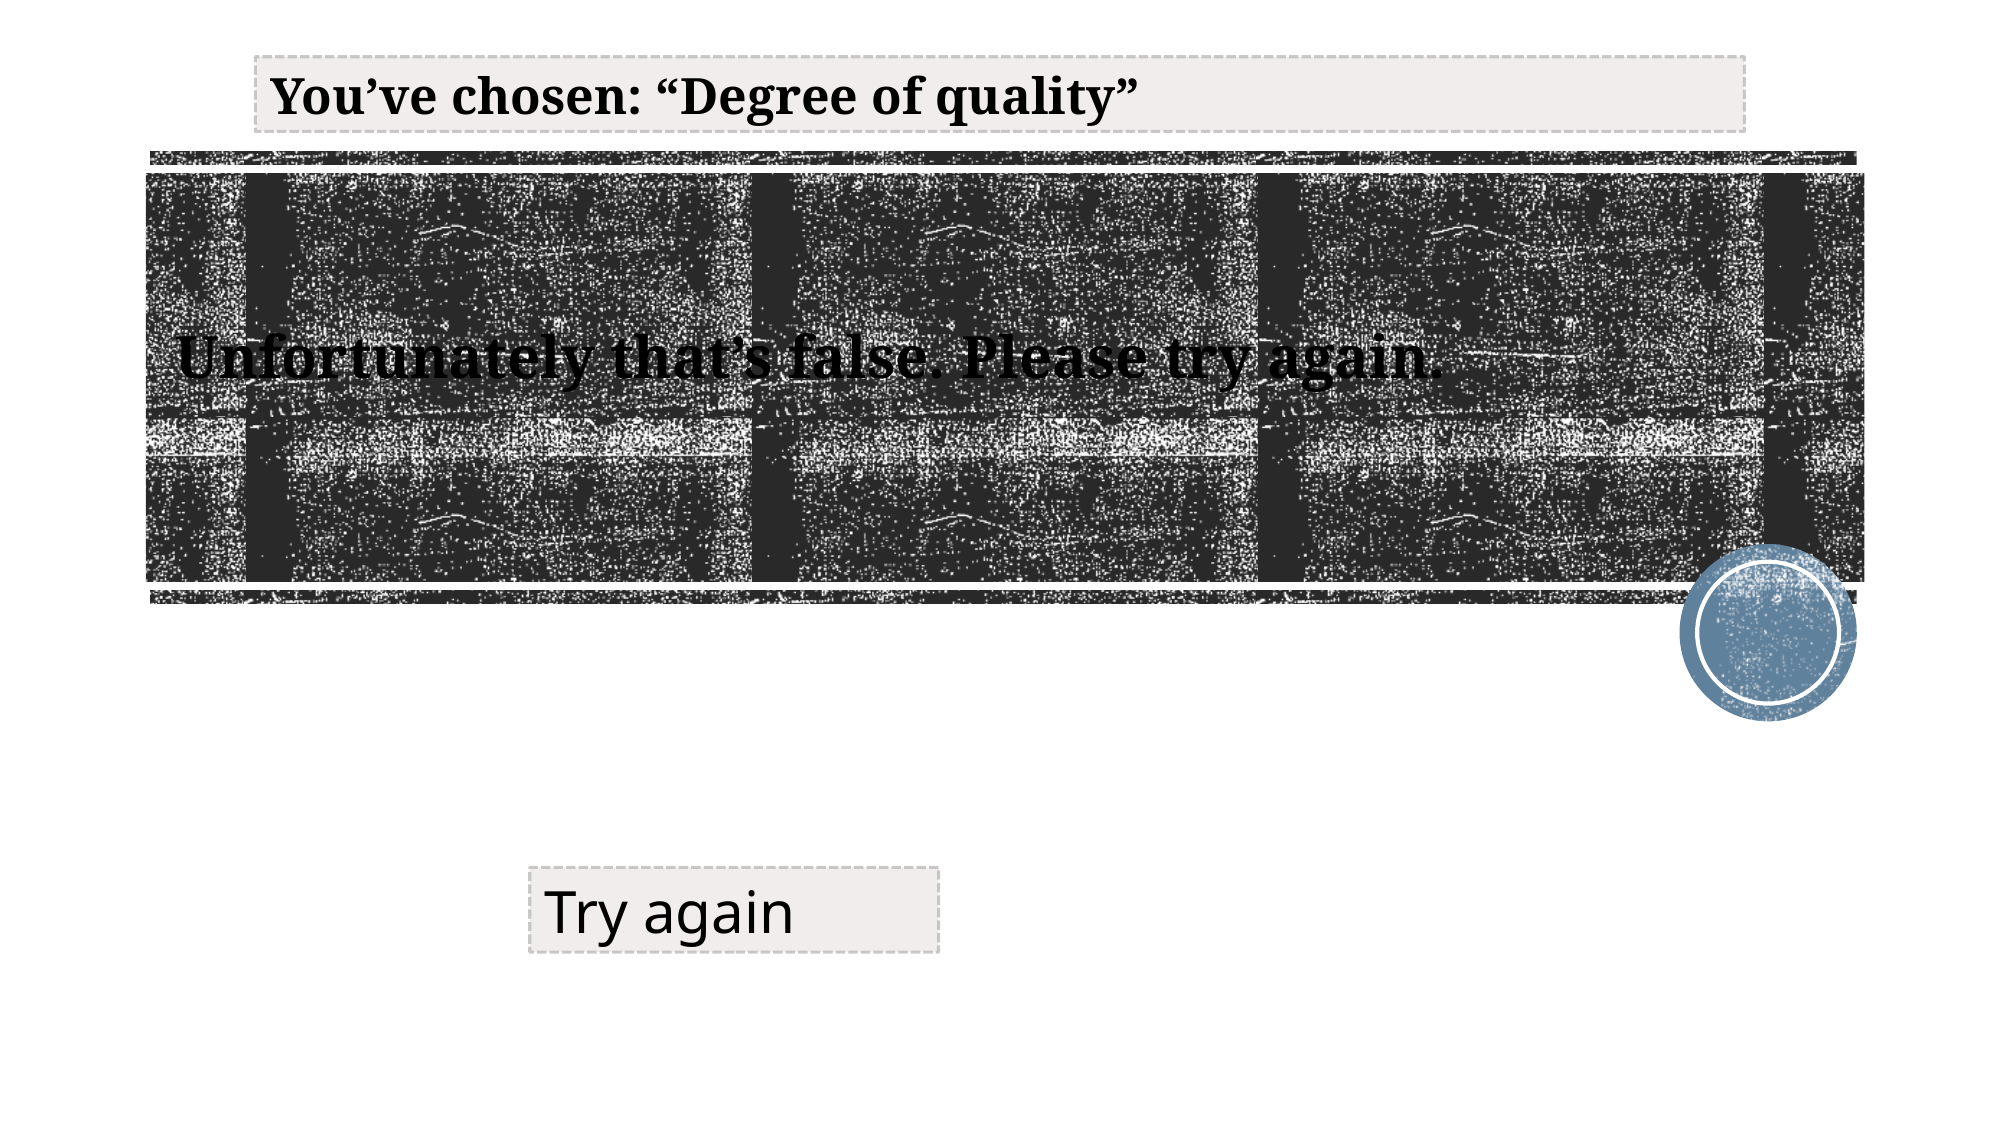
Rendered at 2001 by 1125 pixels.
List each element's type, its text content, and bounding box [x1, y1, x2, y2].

text_box Exit quiz [150, 151, 1857, 165]
text_box Try again [529, 867, 939, 953]
text_box Exit quiz [150, 590, 1690, 604]
title Unfortunately that’s false. Please try again. [160, 182, 1816, 537]
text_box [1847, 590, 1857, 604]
text_box You’ve chosen: “Degree of quality” [255, 56, 1745, 132]
text_box Exit quiz [145, 173, 1865, 582]
